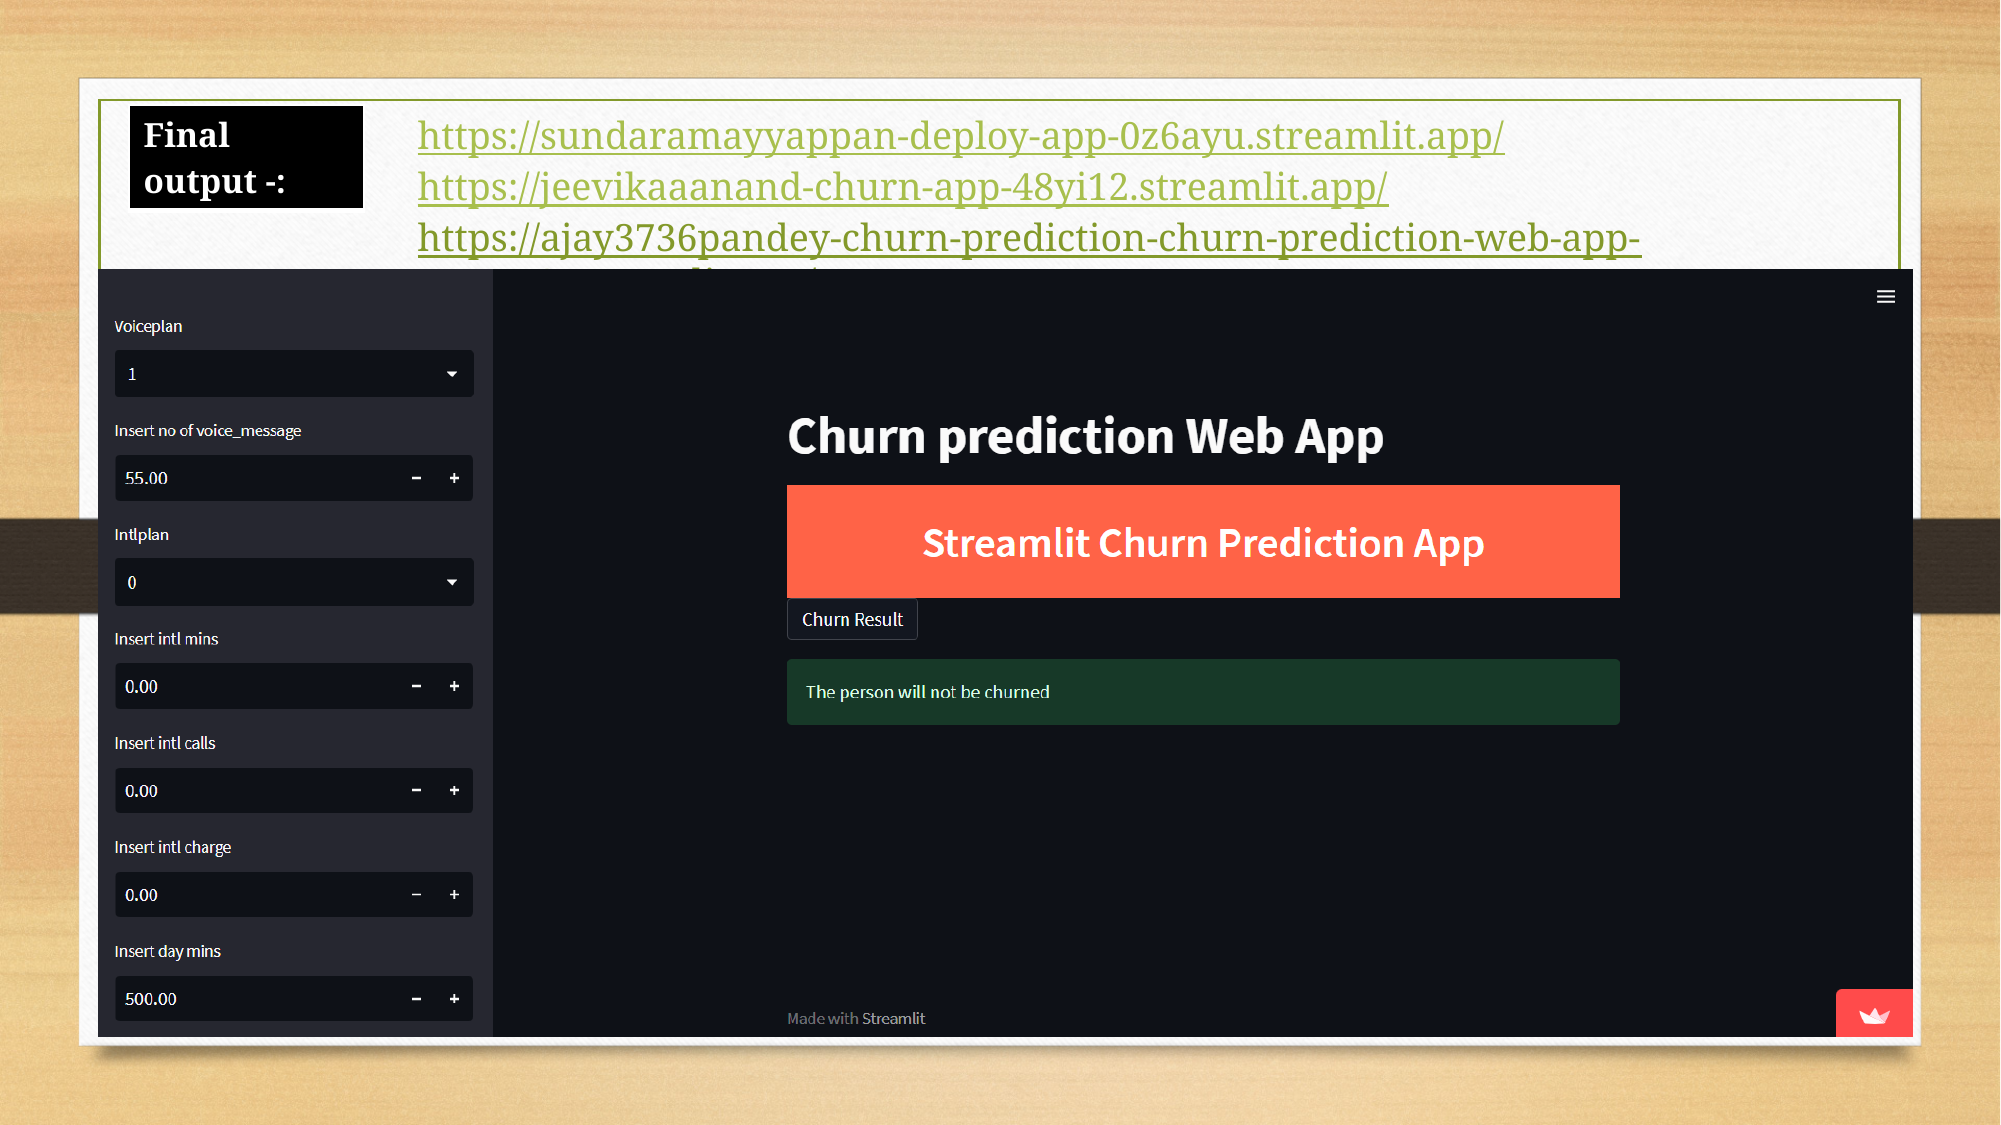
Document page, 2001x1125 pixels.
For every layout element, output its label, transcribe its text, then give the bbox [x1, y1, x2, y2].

picture [0, 0, 2001, 1125]
text_box https://sundaramayyappan-deploy-app-0z6ayu.streamlit.app/ https://jeevikaaanand-churn-app-48yi12.streamlit.app/ https://ajay3736pandey-churn-prediction-churn-prediction-web-app-1gv1m2.streamlit.app/ [402, 104, 1848, 269]
table_header Final output -: [130, 106, 363, 208]
